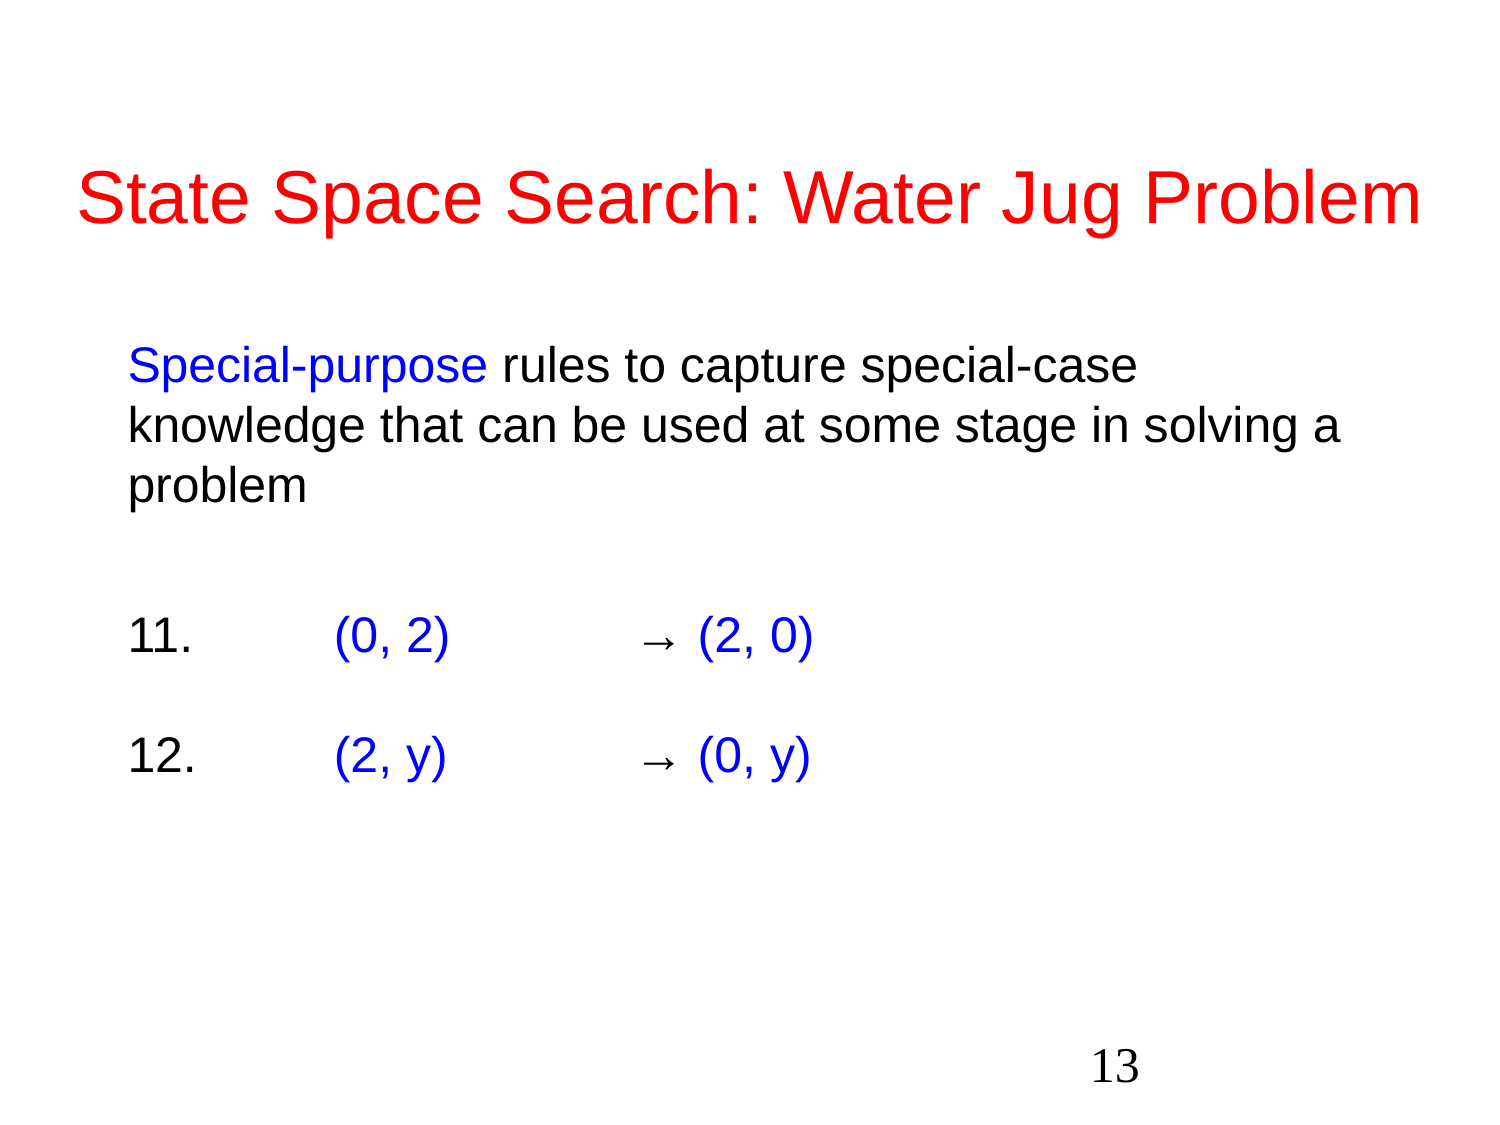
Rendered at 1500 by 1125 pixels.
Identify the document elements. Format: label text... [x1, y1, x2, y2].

title State Space Search: Water Jug Problem [50, 99, 1450, 288]
list Special-purpose rules to capture special-case knowledge that can be used at some stage in solving a problem 11. (0, 2) → (2, 0) 12. (2, y) → (0, y) [112, 324, 1388, 1063]
slide_number ‹#› [1074, 1063, 1388, 1100]
